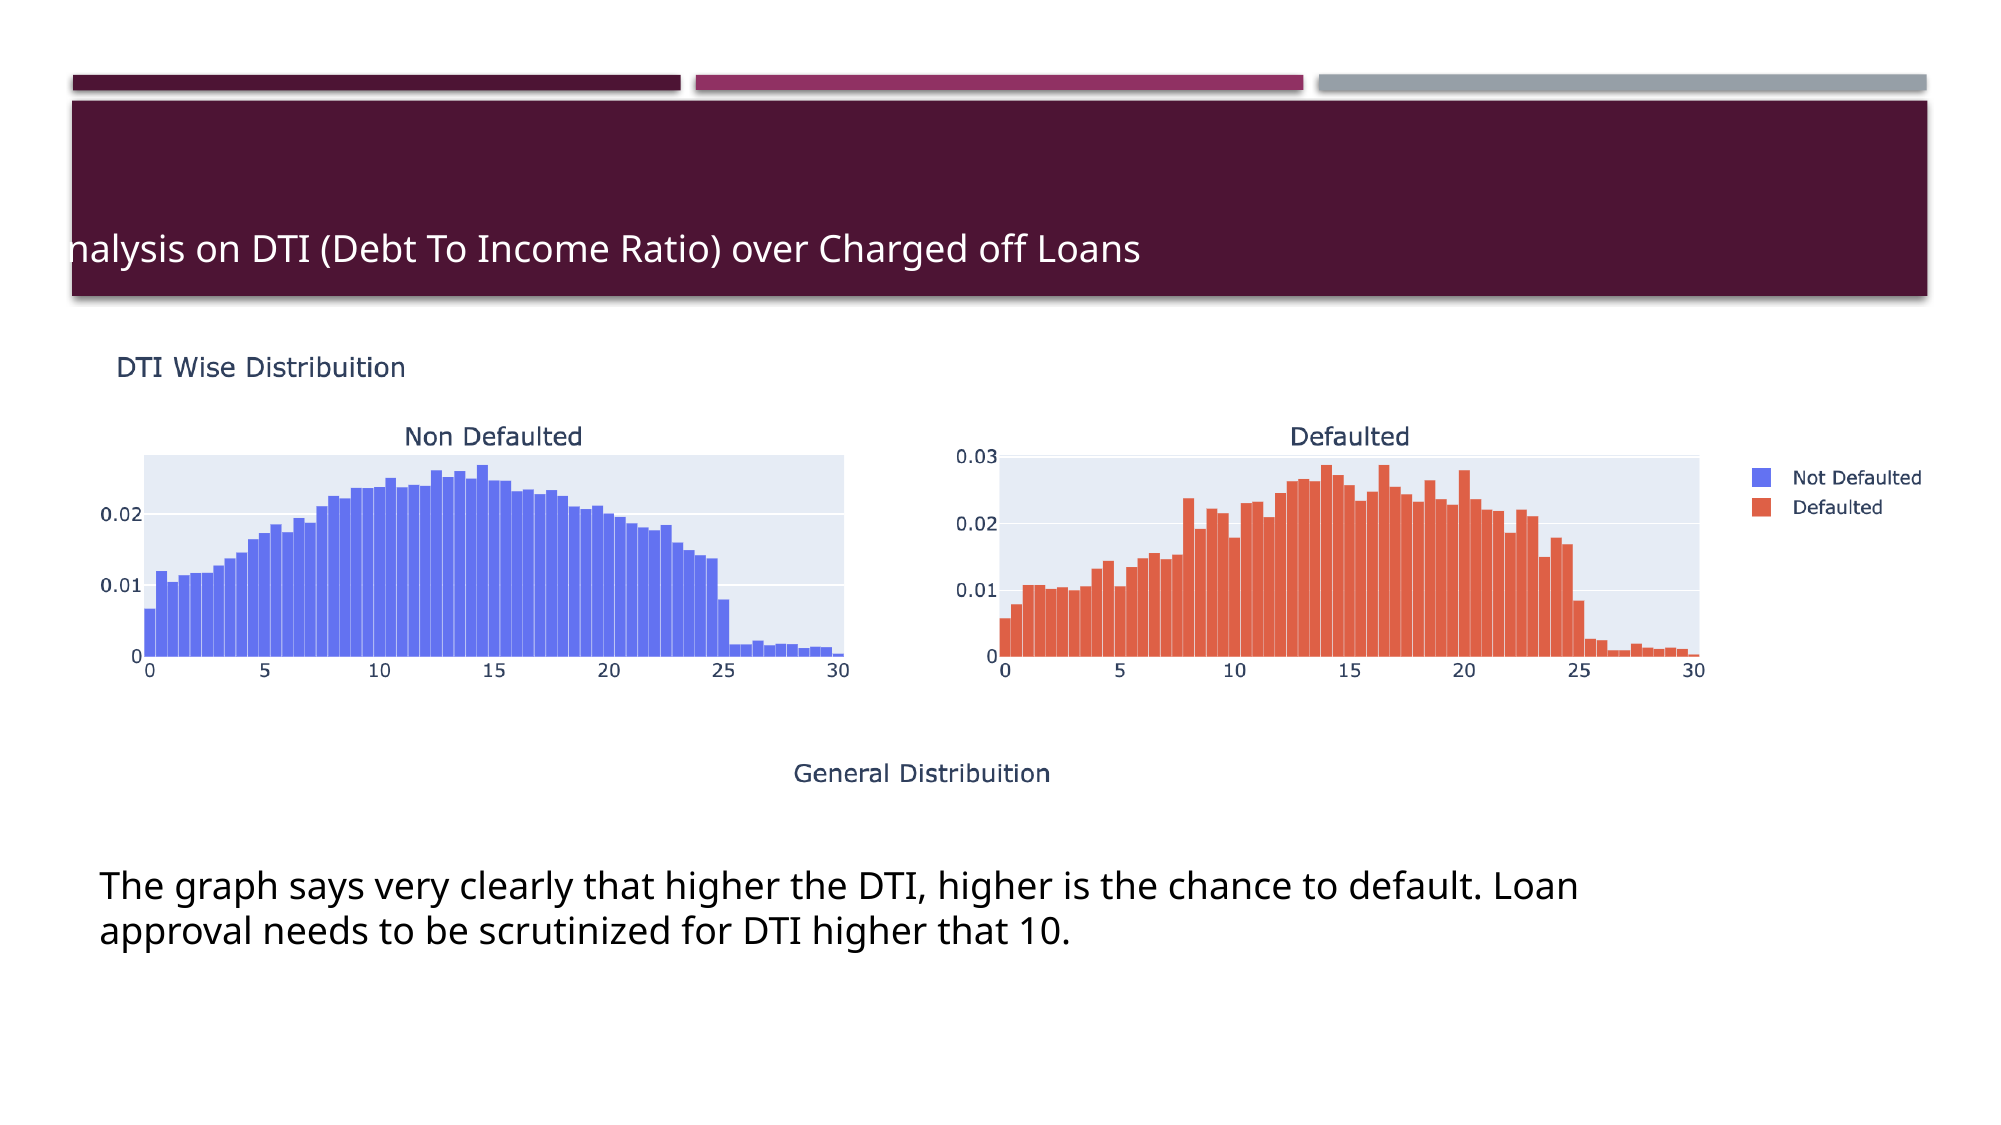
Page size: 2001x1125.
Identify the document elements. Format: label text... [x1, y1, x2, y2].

text_box Analysis on DTI (Debt To Income Ratio) over Charged off Loans [27, 217, 1157, 277]
picture [54, 339, 1946, 836]
text_box The graph says very clearly that higher the DTI, higher is the chance to default. Loan approval needs to be scrutinized for DTI higher that 10. [84, 854, 1725, 960]
